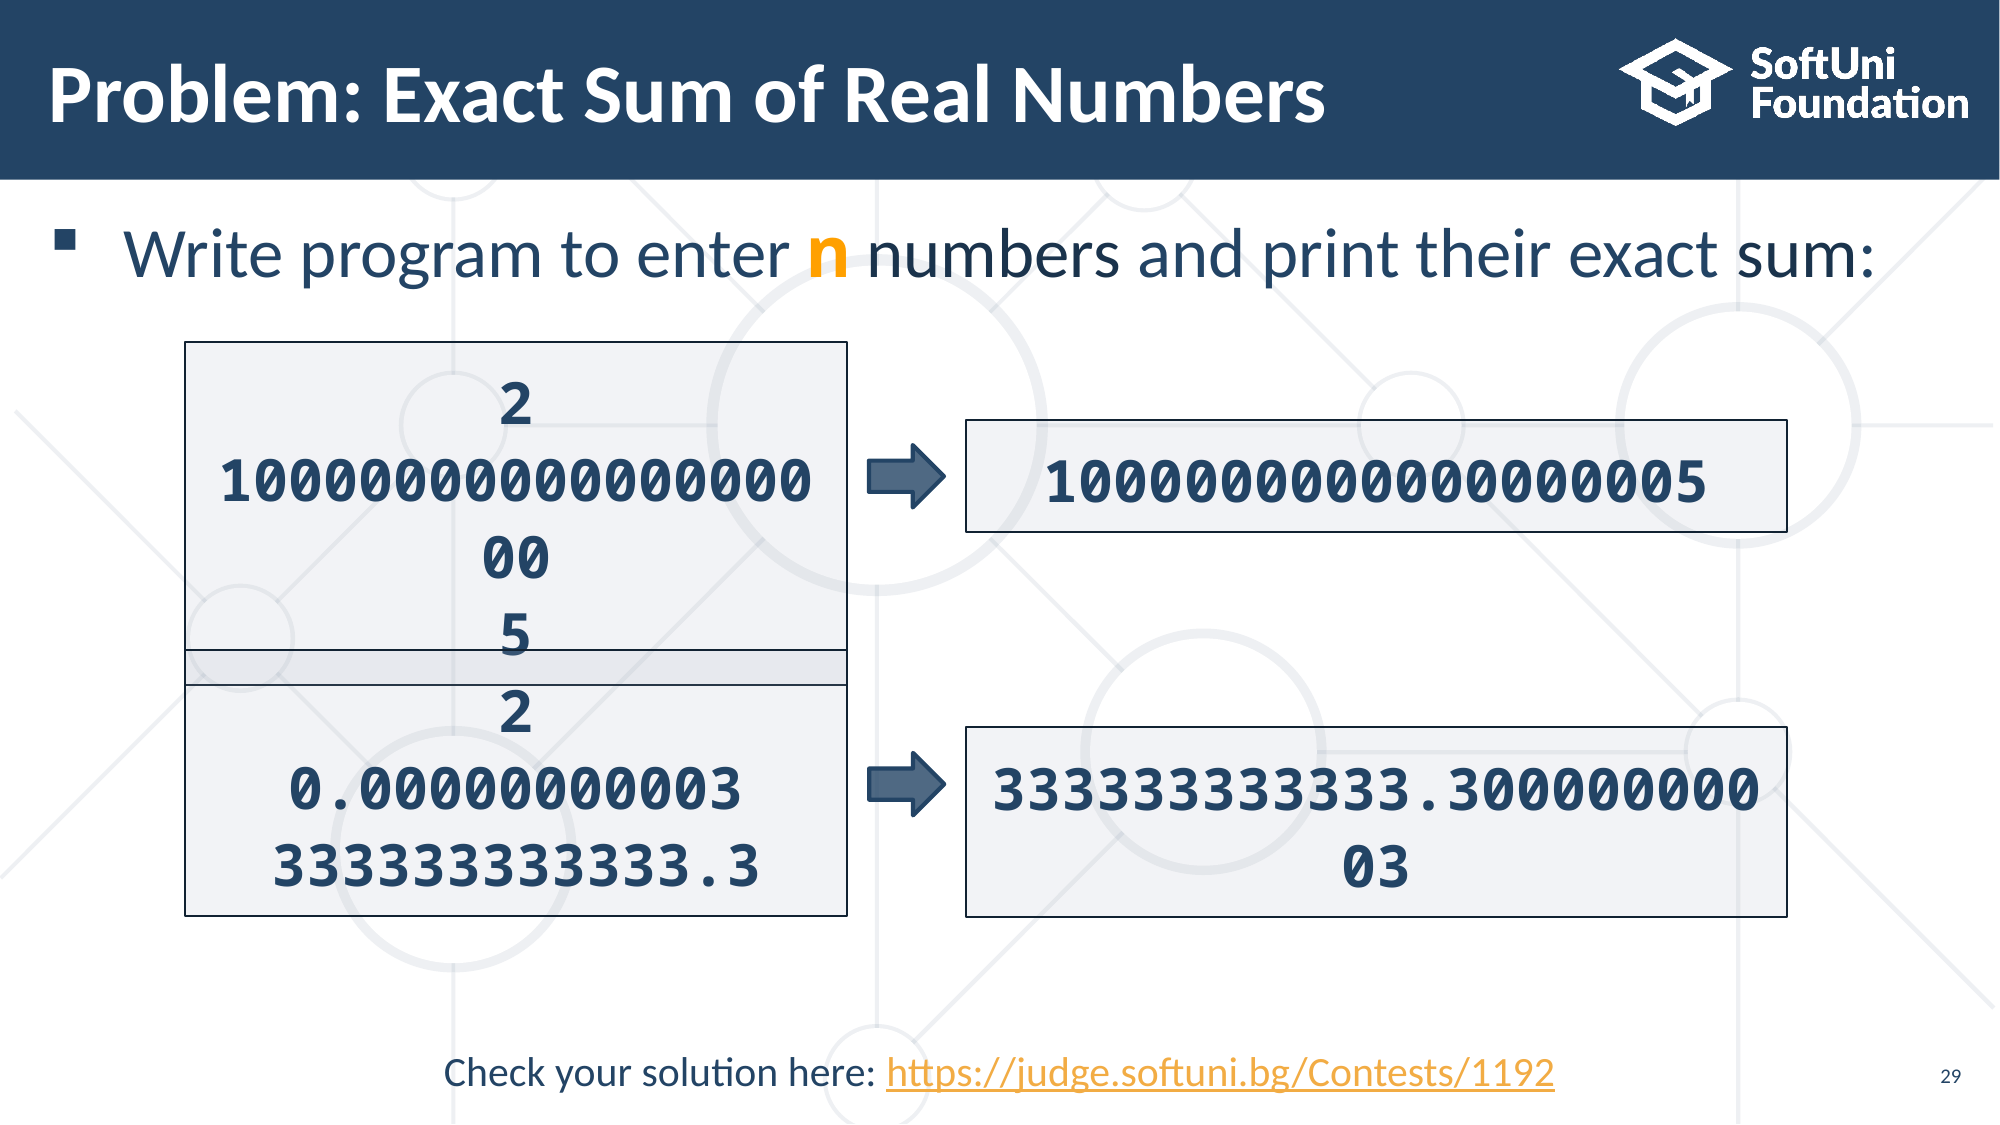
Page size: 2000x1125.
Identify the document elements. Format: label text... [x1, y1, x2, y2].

text_box 2 1000000000000000000 5 [184, 341, 848, 649]
text_box 1000000000000000005 [965, 419, 1788, 532]
text_box 333333333333.30000000003 [965, 727, 1788, 917]
text_box 2 0.00000000003 333333333333.3 [184, 649, 848, 916]
picture [1618, 38, 1968, 126]
text_box [867, 750, 947, 818]
slide_number 29 [1896, 1049, 1968, 1101]
text_box Check your solution here: https://judge.softuni.bg/Contests/1192 [130, 1036, 1869, 1102]
title Problem: Exact Sum of Real Numbers [31, 16, 1591, 162]
text_box [866, 443, 947, 510]
list Write program to enter n numbers and print their exact sum: [31, 196, 1970, 1050]
